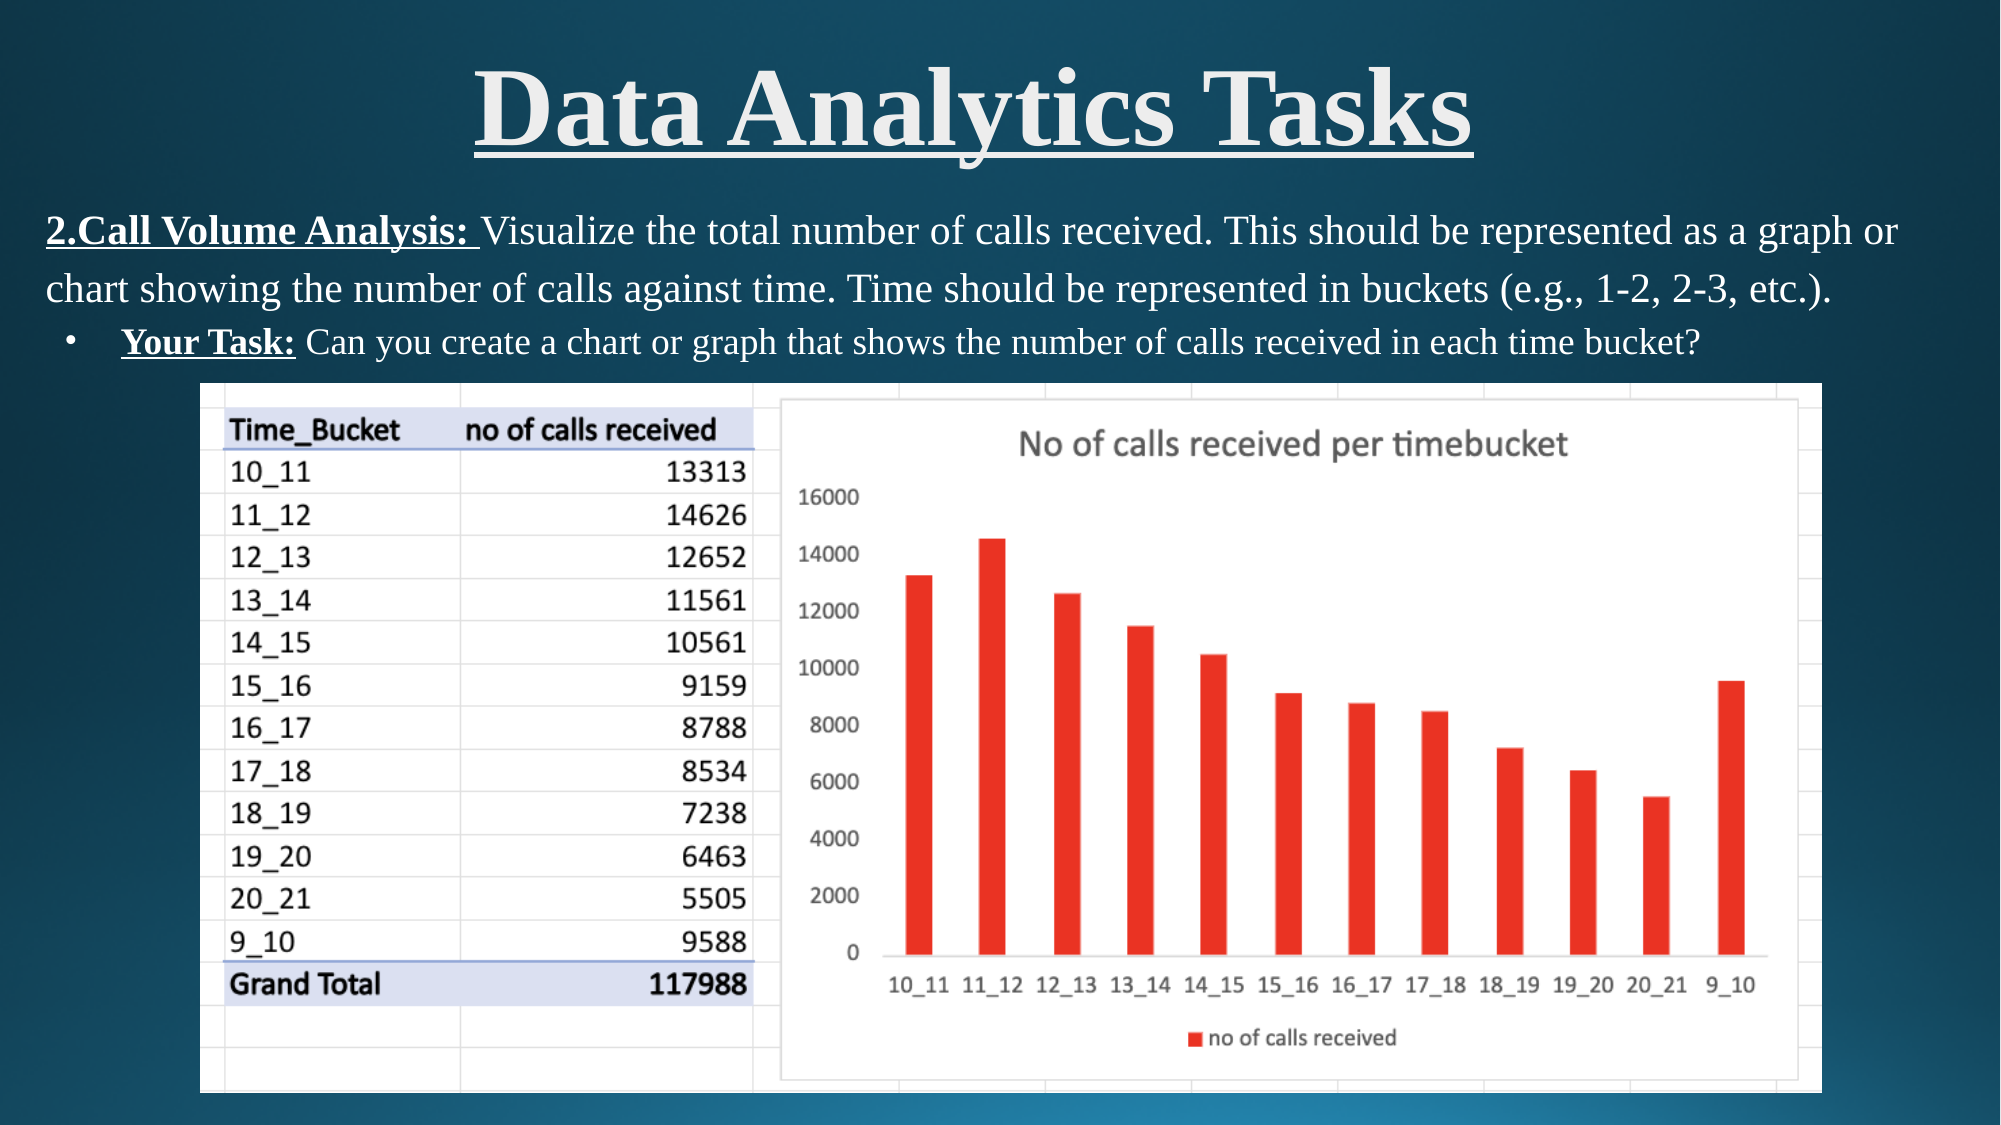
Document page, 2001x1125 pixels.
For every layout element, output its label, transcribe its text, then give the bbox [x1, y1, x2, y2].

title Data Analytics Tasks [111, 0, 1837, 188]
picture [0, 0, 2001, 1125]
list 2.Call Volume Analysis: Visualize the total number of calls received. This should be represented as a graph or chart showing the number of calls against time. Time should be represented in buckets (e.g., 1-2, 2-3, etc.). Your Task: Can you create a chart or graph that shows the number of calls received in each time bucket? [30, 188, 1970, 1070]
